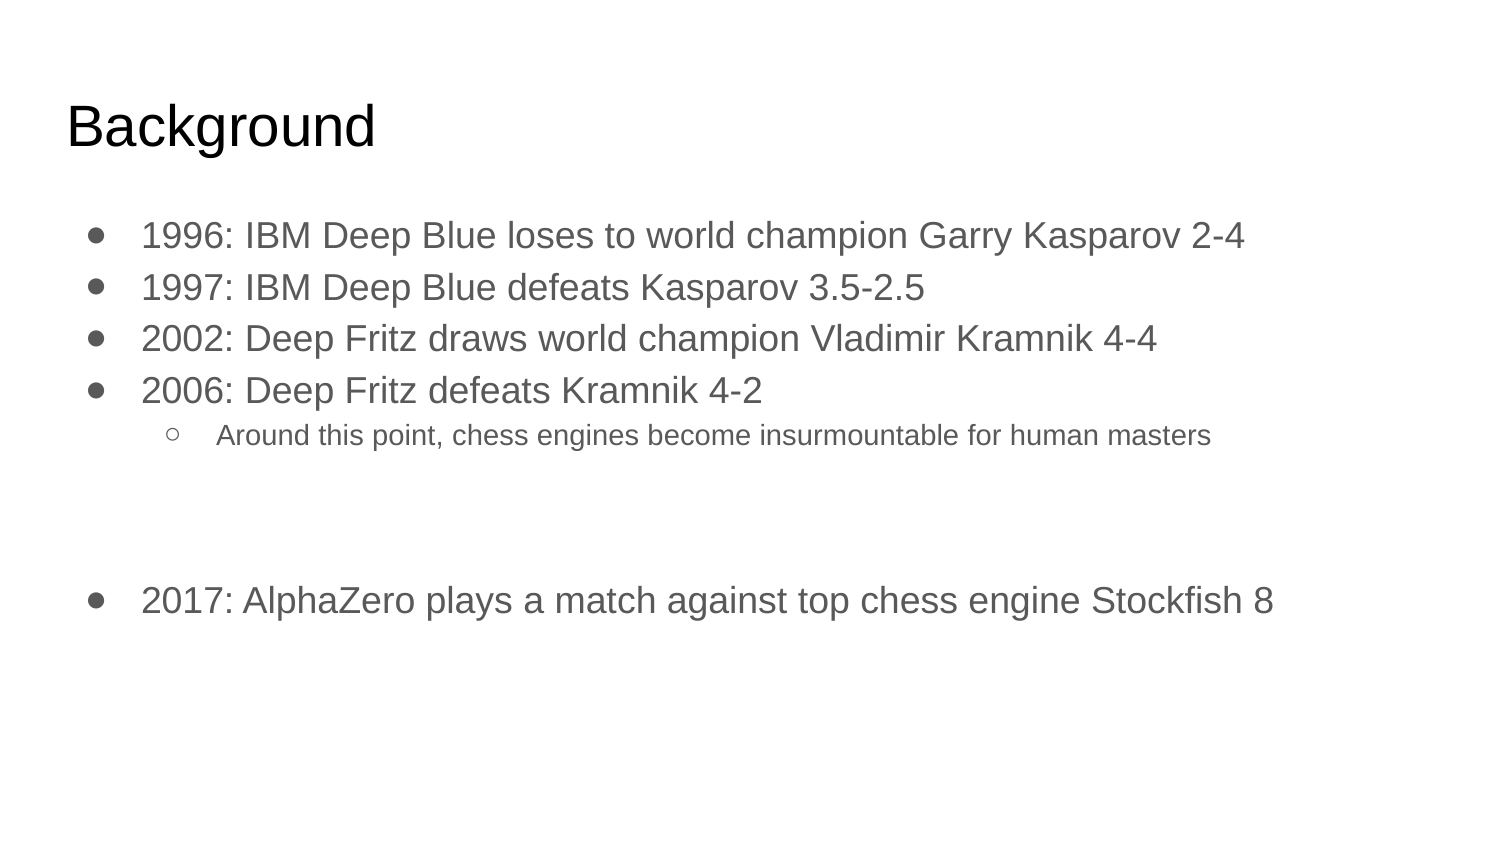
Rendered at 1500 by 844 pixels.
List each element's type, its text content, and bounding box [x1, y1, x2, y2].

list 1996: IBM Deep Blue loses to world champion Garry Kasparov 2-4 1997: IBM Deep Blue defeats Kasparov 3.5-2.5 2002: Deep Fritz draws world champion Vladimir Kramnik 4-4 2006: Deep Fritz defeats Kramnik 4-2 Around this point, chess engines become insurmountable for human masters 2017: AlphaZero plays a match against top chess engine Stockfish 8 [51, 189, 1449, 750]
title Background [51, 72, 1449, 167]
